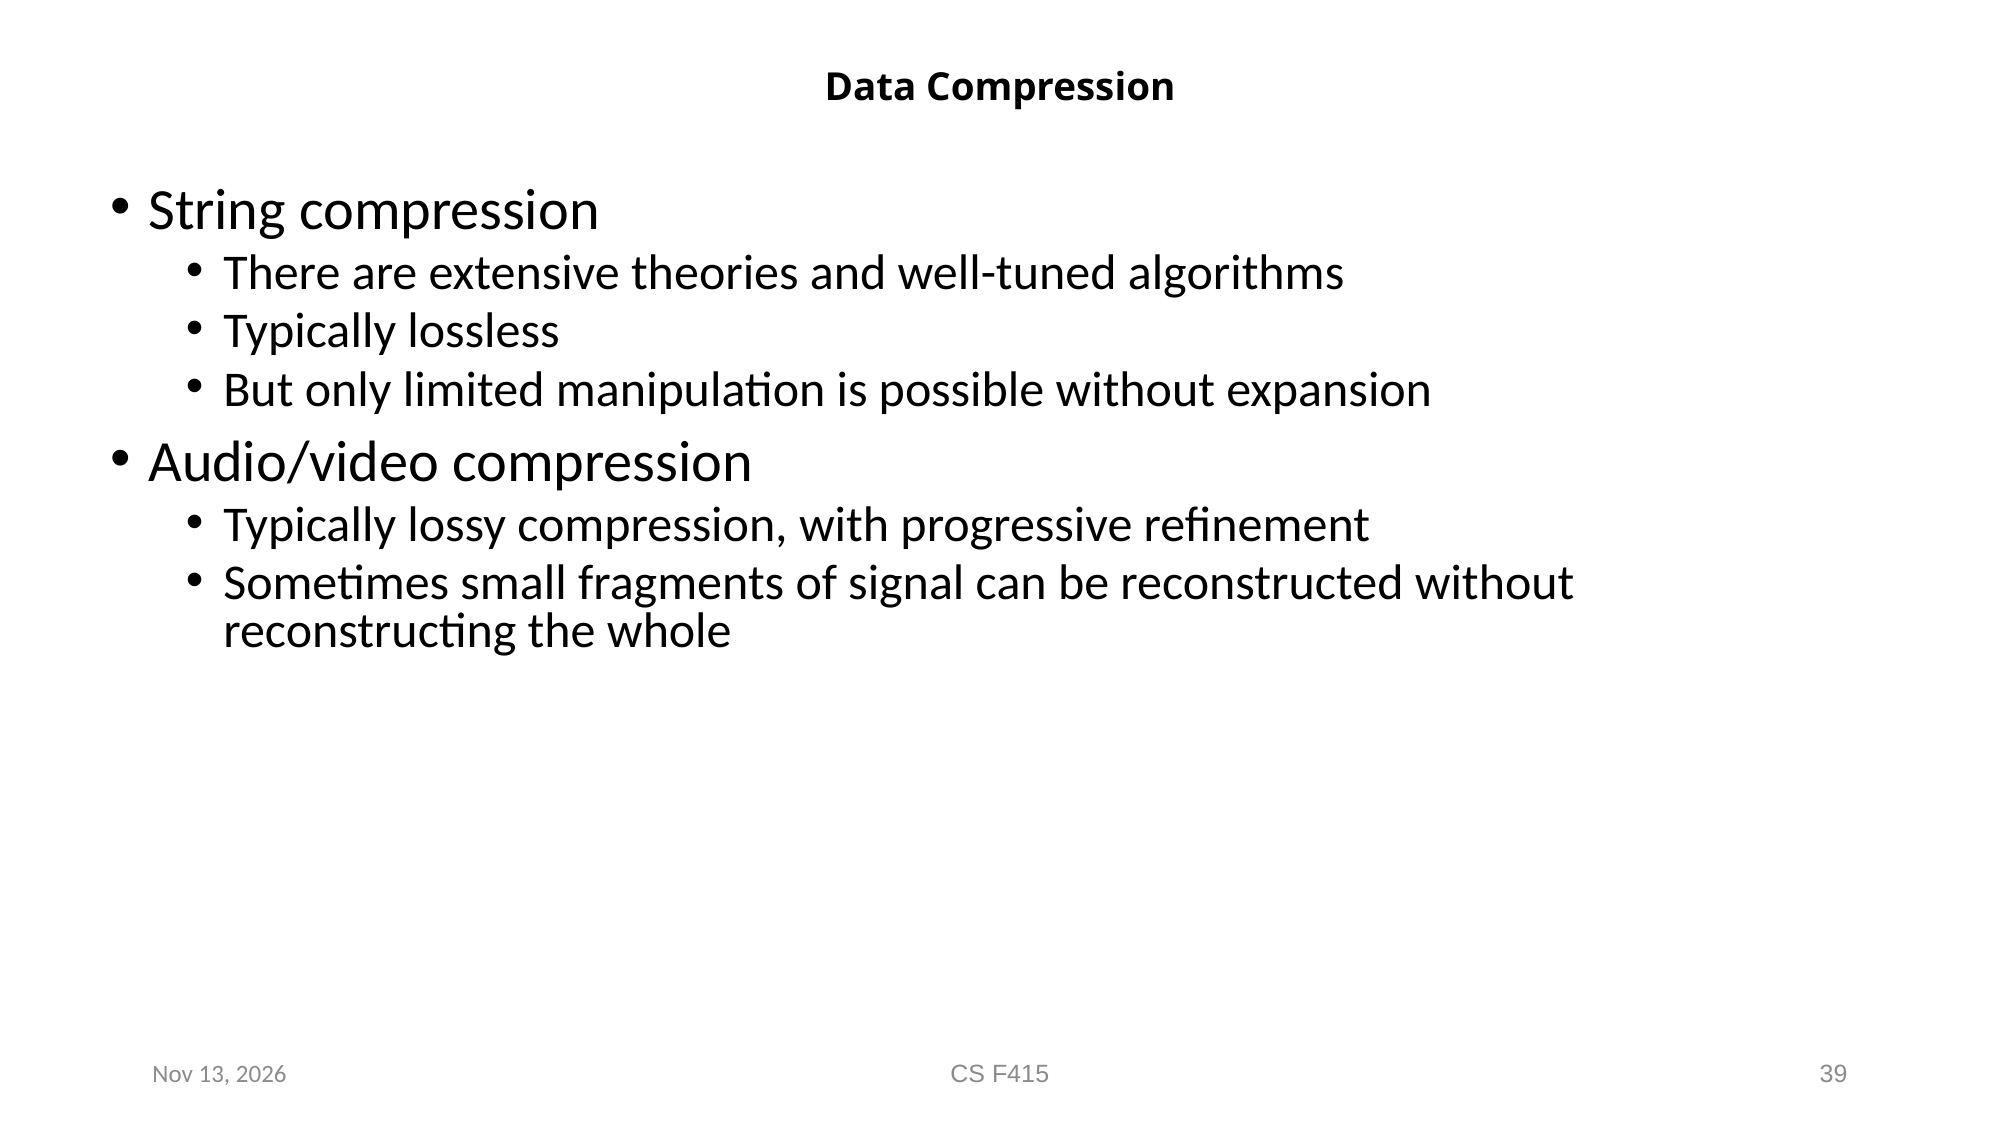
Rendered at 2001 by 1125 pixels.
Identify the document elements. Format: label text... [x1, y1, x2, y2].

title Data Compression [137, 59, 1863, 117]
footer CS F415 [662, 1043, 1338, 1103]
slide_number 39 [1412, 1043, 1863, 1103]
slide_number 4-Feb-19 [137, 1042, 588, 1103]
list String compression There are extensive theories and well-tuned algorithms Typically lossless But only limited manipulation is possible without expansion Audio/video compression Typically lossy compression, with progressive refinement Sometimes small fragments of signal can be reconstructed without reconstructing the whole [95, 177, 1863, 1043]
